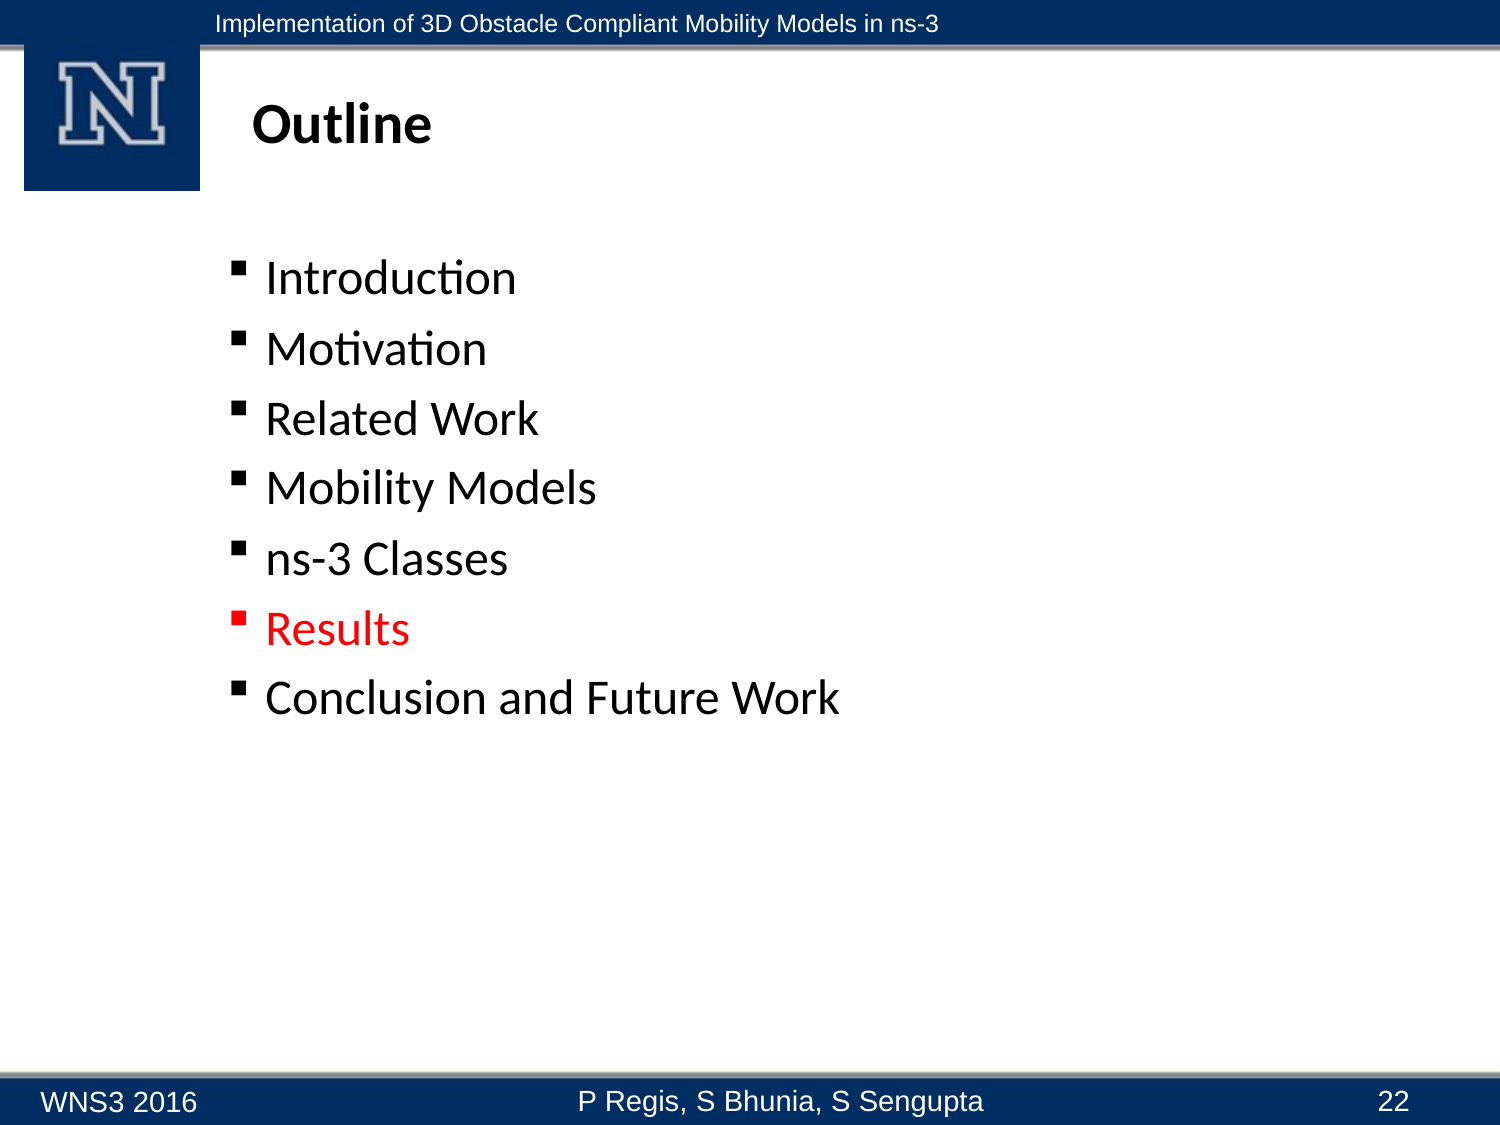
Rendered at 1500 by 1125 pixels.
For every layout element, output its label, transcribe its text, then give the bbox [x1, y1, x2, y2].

title Outline [237, 62, 1450, 188]
list Introduction Motivation Related Work Mobility Models ns-3 Classes Results Conclusion and Future Work [212, 237, 1450, 1038]
slide_number 22 [1074, 1074, 1426, 1125]
picture [0, 1062, 1500, 1125]
picture [0, 0, 1500, 191]
